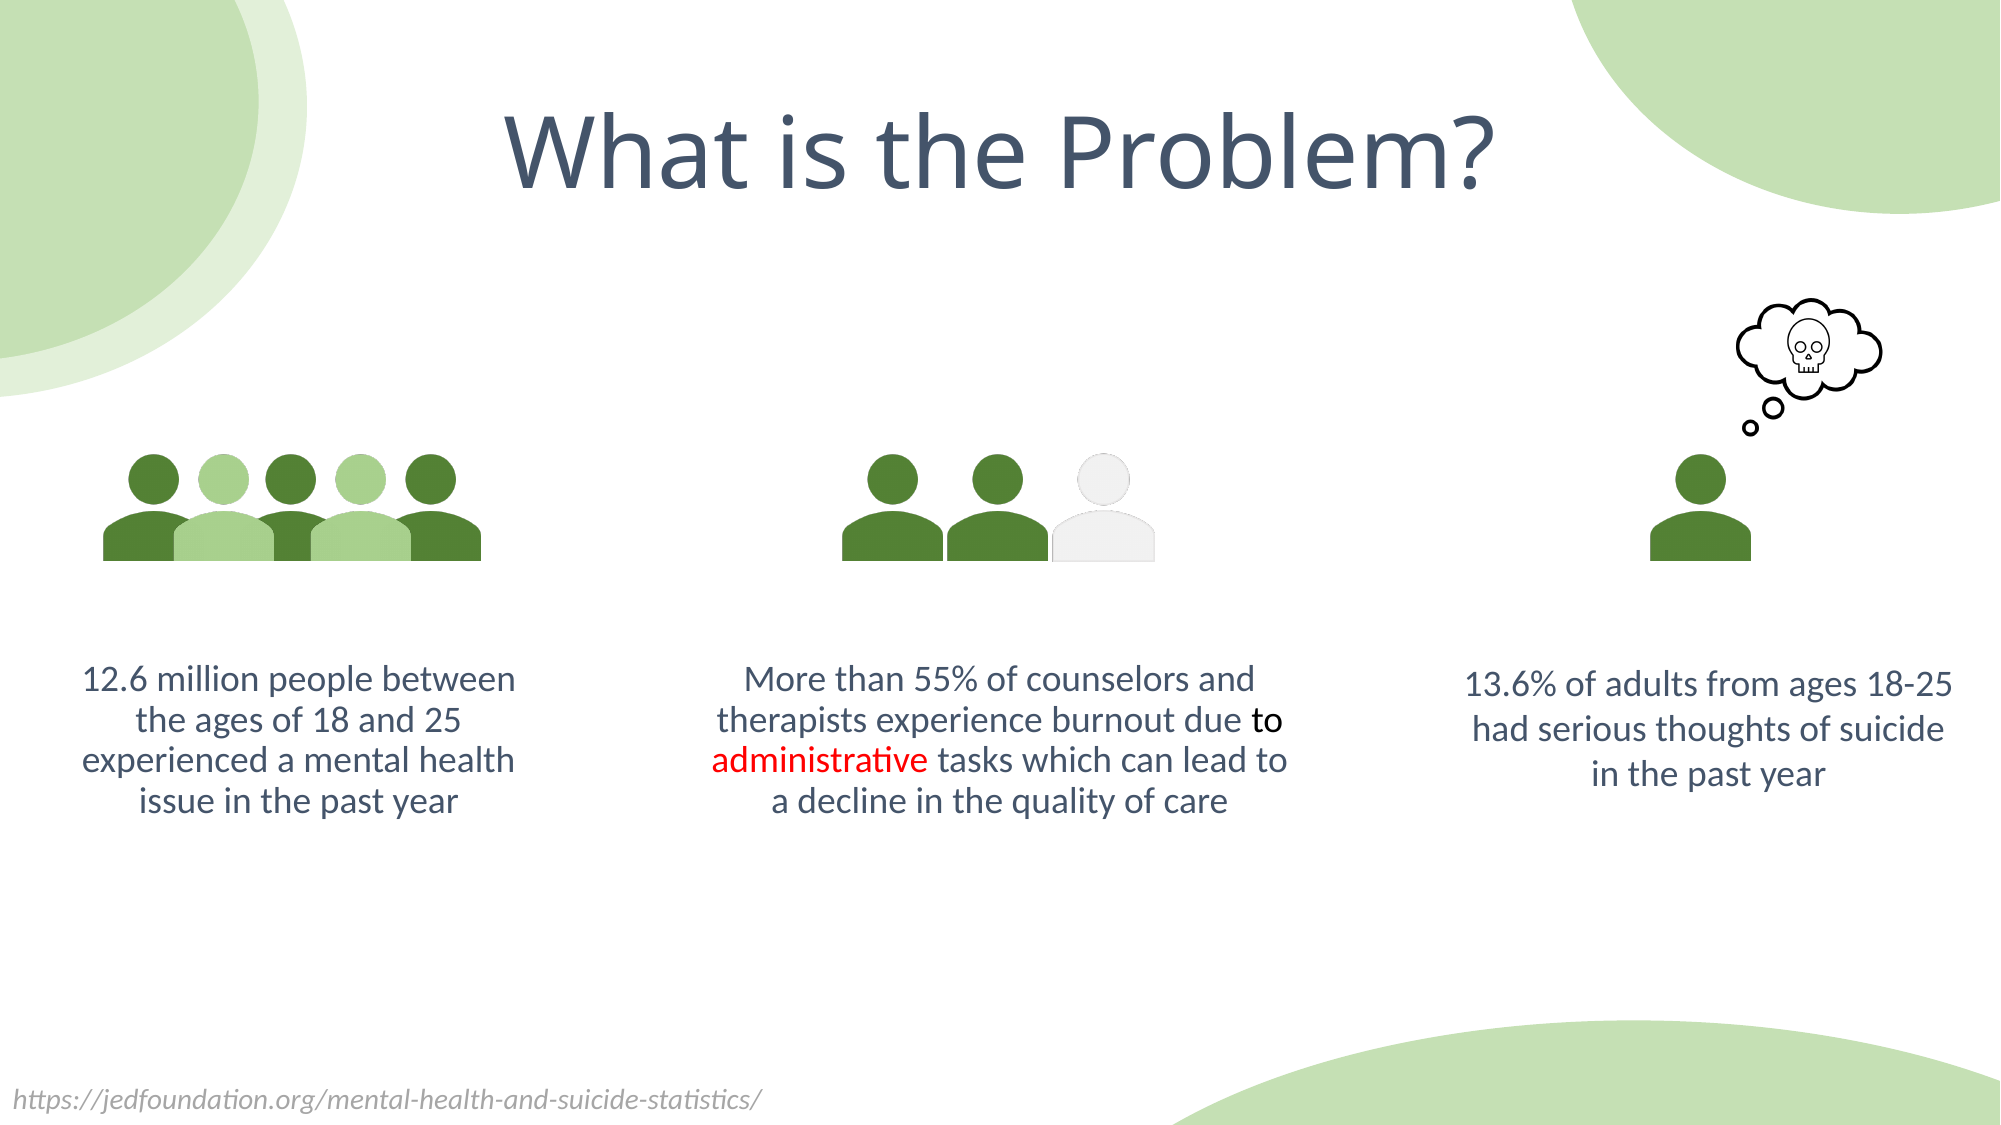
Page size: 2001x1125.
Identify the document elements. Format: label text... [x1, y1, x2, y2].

text_box 13.6% of adults from ages 18-25 had serious thoughts of suicide in the past year [1446, 652, 1971, 802]
text_box [1172, 1020, 2000, 1125]
text_box [0, 0, 307, 397]
text_box More than 55% of counselors and therapists experience burnout due to administrative tasks which can lead to a decline in the quality of care [694, 652, 1305, 1056]
text_box https://jedfoundation.org/mental-health-and-suicide-statistics/ [0, 1073, 998, 1123]
text_box [0, 0, 261, 361]
picture [1625, 277, 1900, 583]
picture [78, 432, 506, 583]
text_box [1571, 0, 2000, 214]
title What is the Problem? [282, 0, 1807, 218]
list 12.6 million people between the ages of 18 and 25 experienced a mental health issue in the past year [44, 652, 553, 785]
picture [816, 432, 1179, 583]
